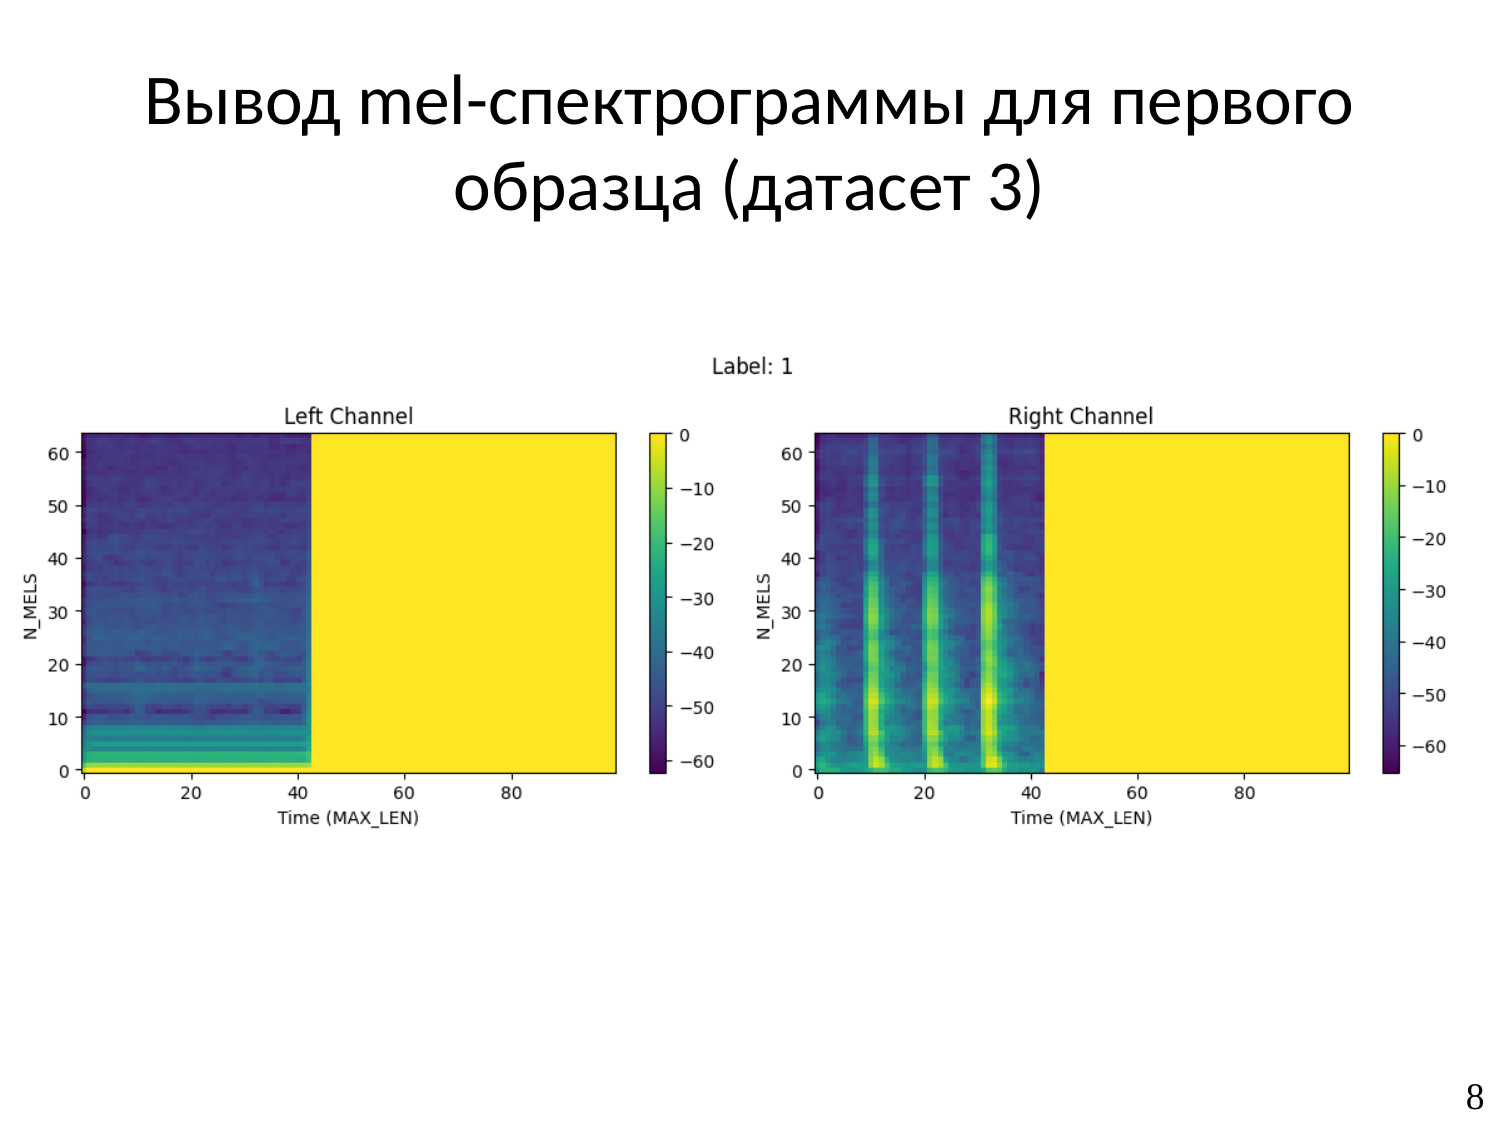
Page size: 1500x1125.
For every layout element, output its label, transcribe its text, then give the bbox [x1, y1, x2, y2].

text_box 8 [1451, 1064, 1500, 1125]
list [0, 337, 1500, 843]
title Вывод mel-спектрограммы для первого образца (датасет 3) [75, 45, 1425, 233]
